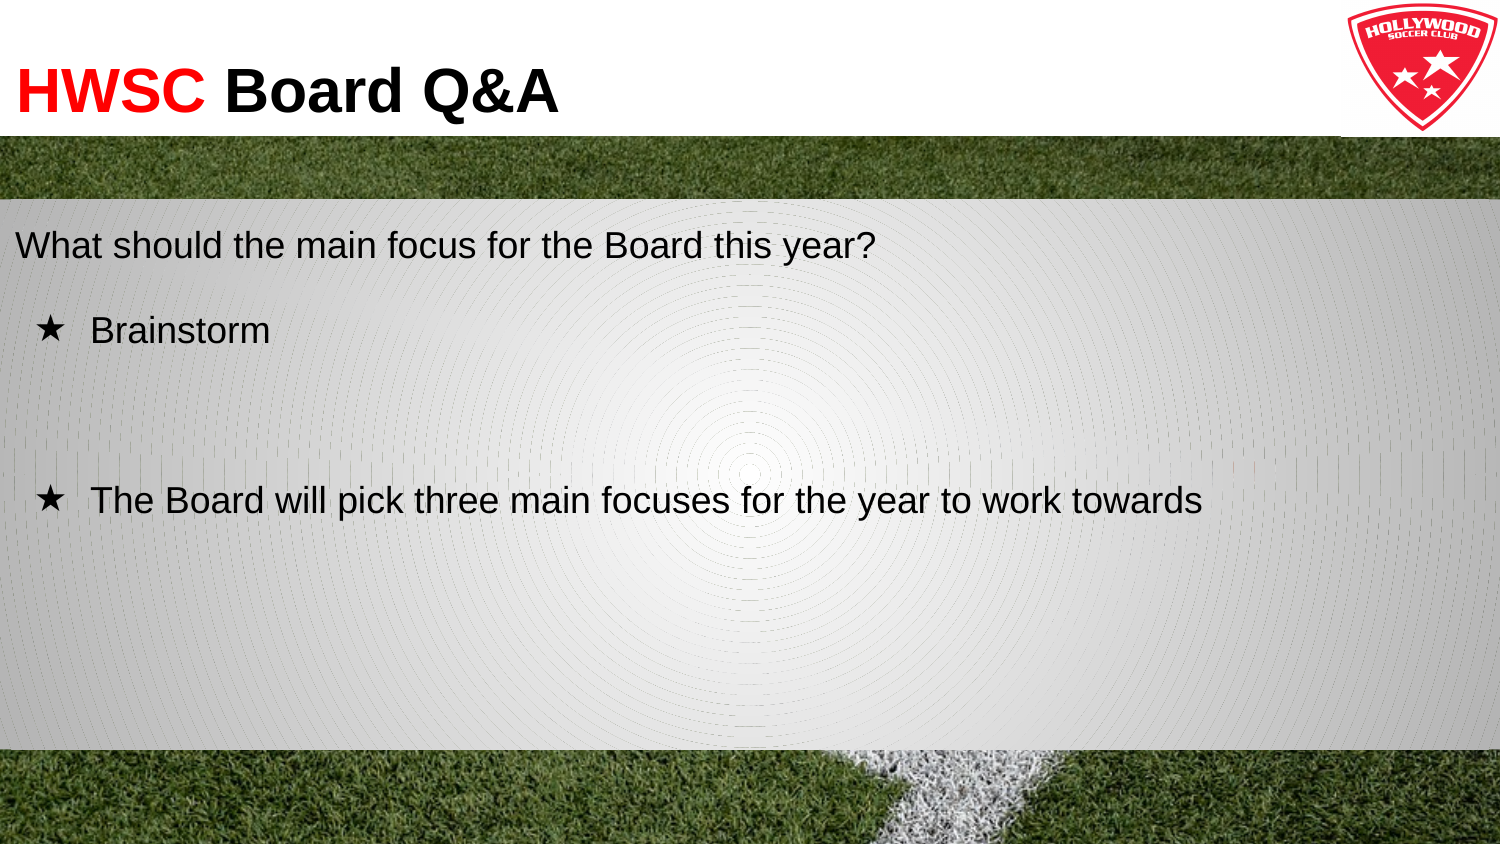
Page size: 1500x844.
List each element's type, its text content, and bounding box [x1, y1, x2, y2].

picture [0, 0, 1500, 199]
list What should the main focus for the Board this year? Brainstorm The Board will pick three main focuses for the year to work towards [0, 199, 1500, 750]
picture [0, 750, 1500, 844]
title HWSC Board Q&A [1, 35, 1399, 130]
